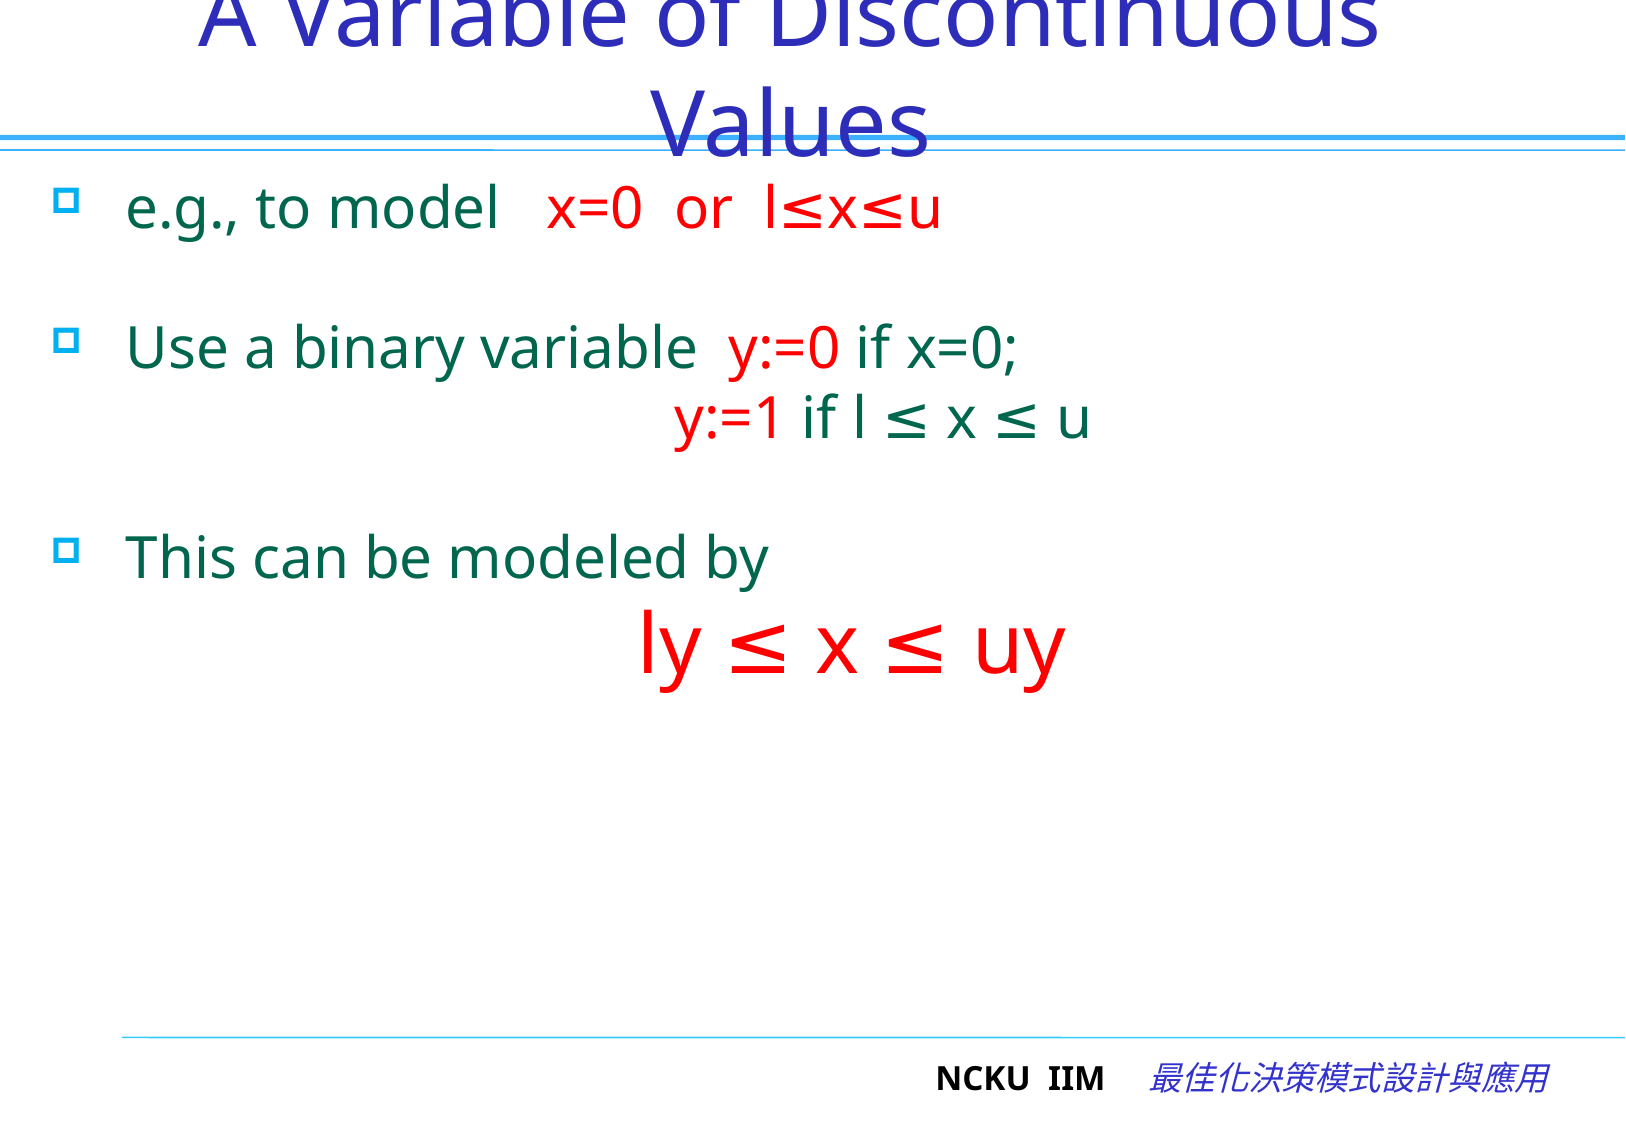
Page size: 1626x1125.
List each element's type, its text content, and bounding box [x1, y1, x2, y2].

list e.g., to model x=0 or l≤x≤u Use a binary variable y:=0 if x=0; y:=1 if l ≤ x ≤ u This can be modeled by ly ≤ x ≤ uy [35, 162, 1625, 1042]
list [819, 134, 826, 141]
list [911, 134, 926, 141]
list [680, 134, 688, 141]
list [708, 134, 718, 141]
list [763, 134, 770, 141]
title A Variable of Discontinuous Values [42, 0, 1540, 131]
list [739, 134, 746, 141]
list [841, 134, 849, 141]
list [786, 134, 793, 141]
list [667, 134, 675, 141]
